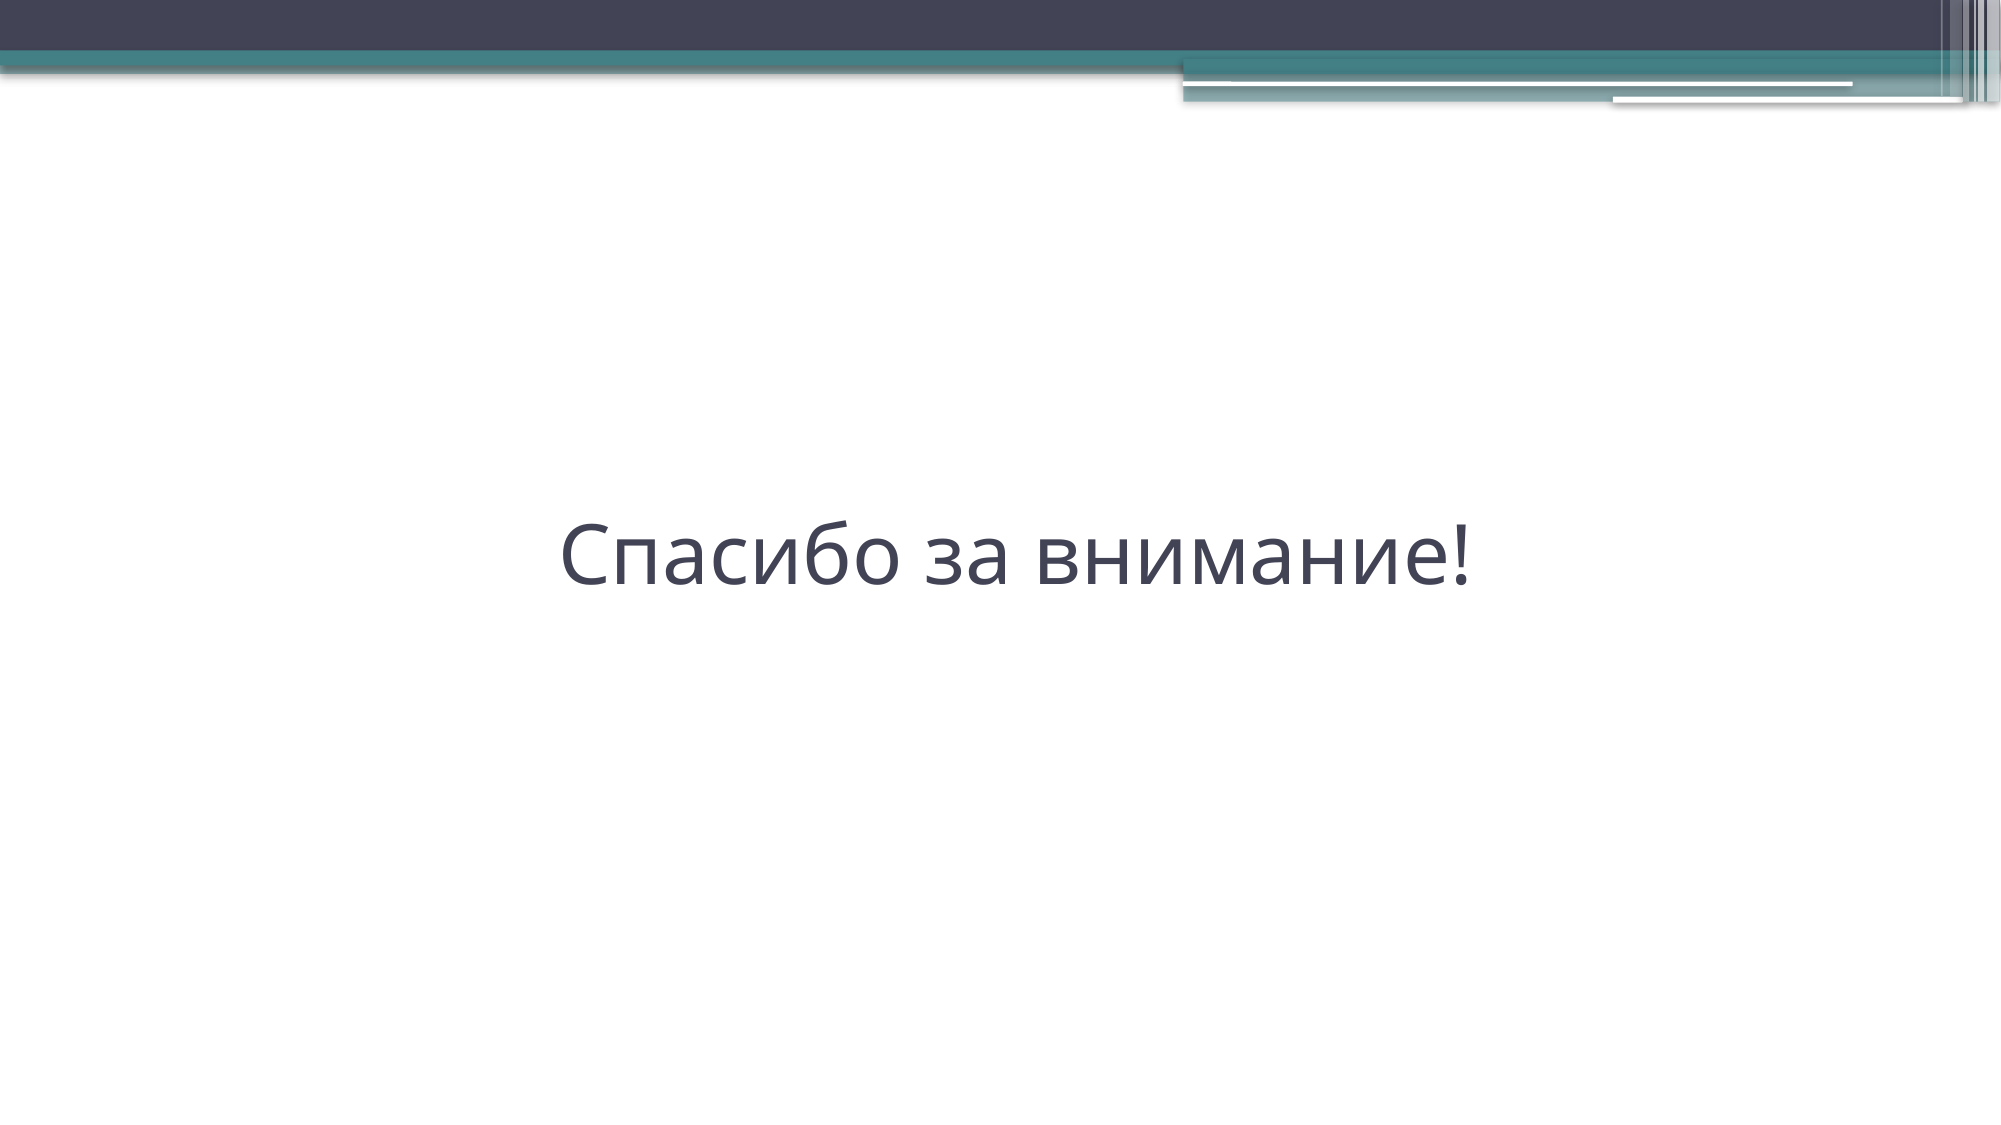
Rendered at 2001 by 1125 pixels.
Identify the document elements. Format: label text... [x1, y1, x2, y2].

title Спасибо за внимание! [153, 442, 1879, 661]
